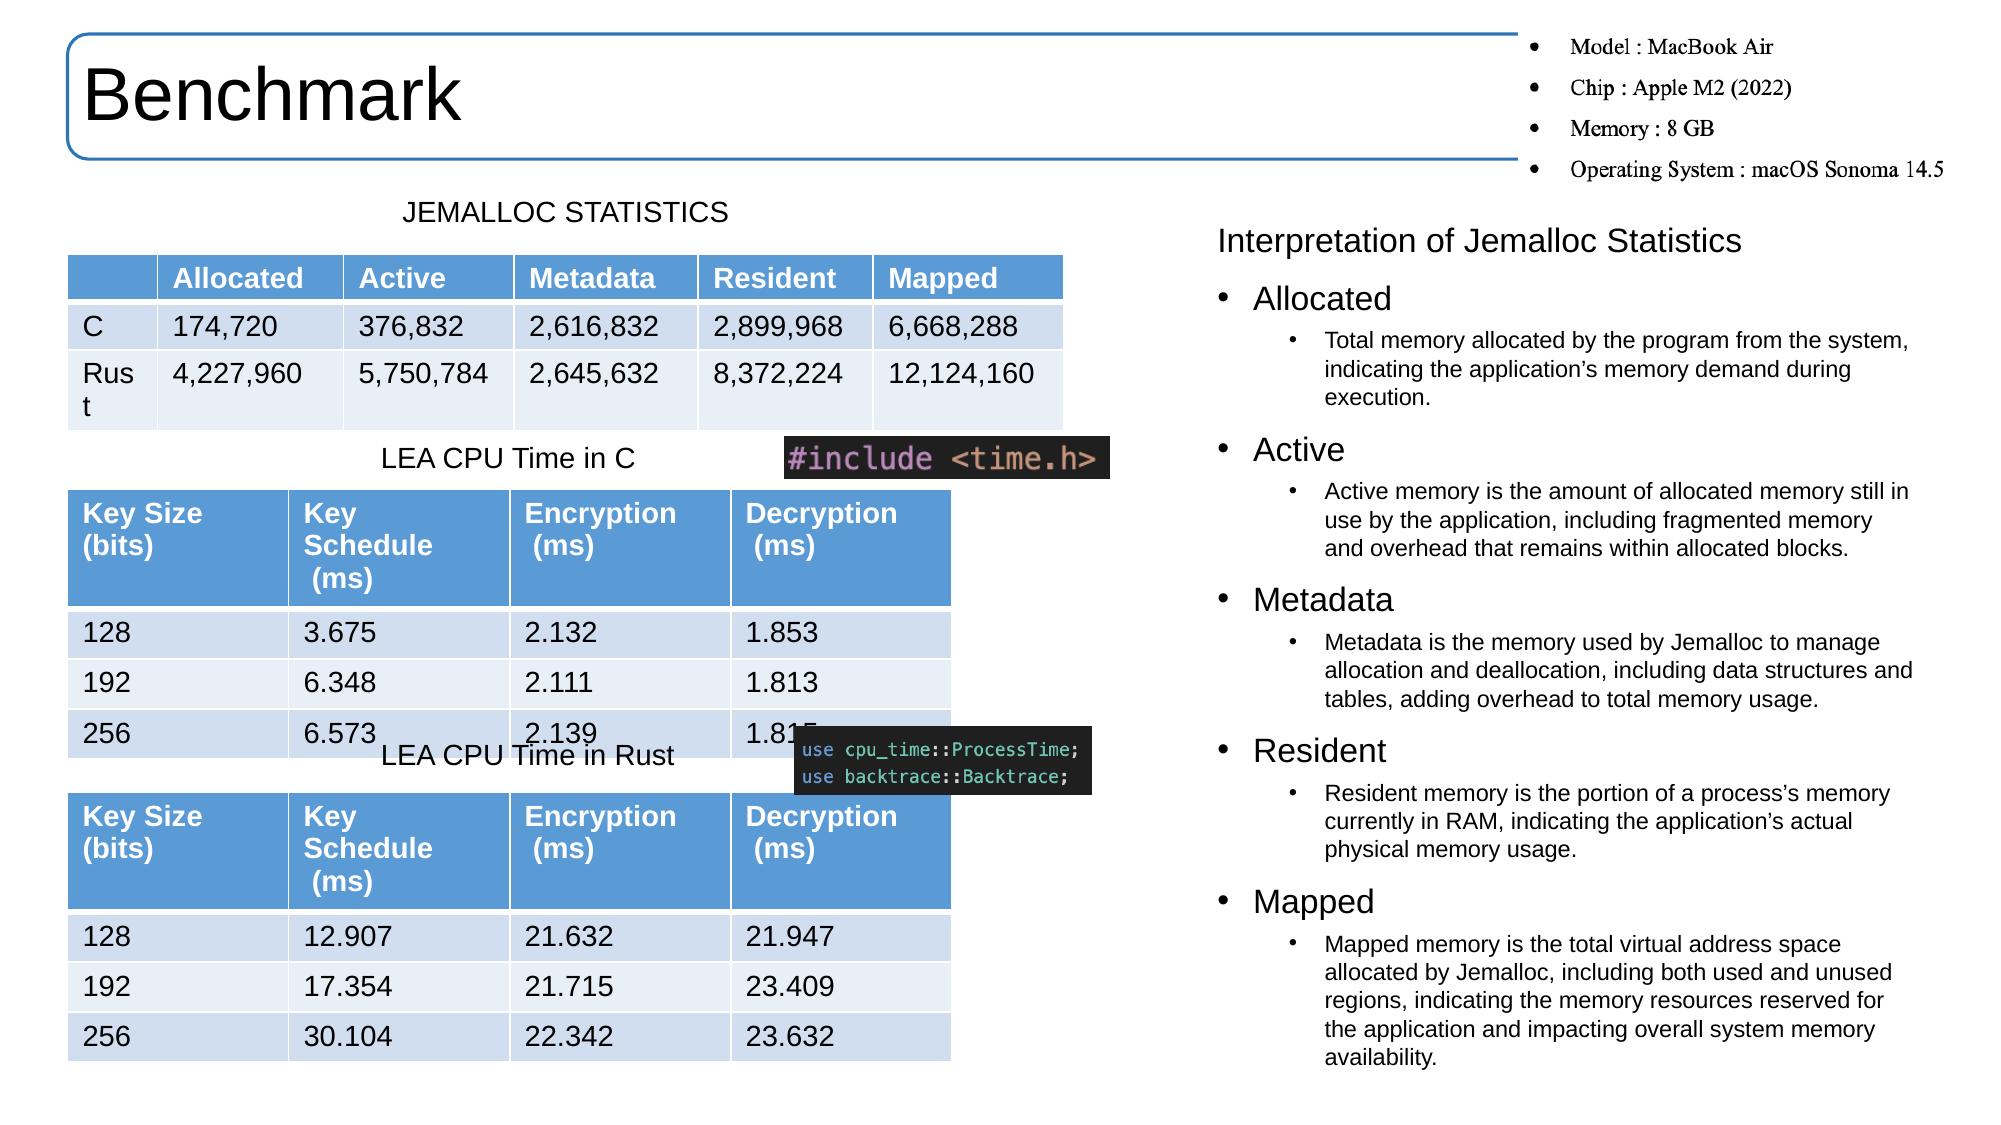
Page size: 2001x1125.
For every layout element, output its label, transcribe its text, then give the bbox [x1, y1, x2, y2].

table_cell 174,720 [158, 305, 343, 349]
table_cell 5,750,784 [344, 351, 513, 430]
table_header Metadata [515, 255, 697, 299]
table_cell 1.815 [732, 710, 951, 758]
table_cell 17.354 [289, 963, 509, 1011]
table_cell 2.139 [511, 710, 730, 758]
table_cell 30.104 [289, 1013, 509, 1061]
table_cell 256 [68, 710, 288, 758]
table_cell 6,668,288 [874, 305, 1063, 349]
table_header Key Size (bits) [68, 490, 288, 606]
table_cell C [68, 305, 157, 349]
table_cell 23.409 [732, 963, 951, 1011]
table_header Mapped [874, 255, 1063, 299]
table_cell 128 [68, 915, 288, 961]
table_header Encryption (ms) [511, 490, 730, 606]
table_cell 128 [68, 612, 288, 658]
table_header [68, 255, 157, 299]
table_cell 12,124,160 [874, 351, 1063, 430]
table_cell 1.853 [732, 612, 951, 658]
table_cell 22.342 [511, 1013, 730, 1061]
table_header Decryption (ms) [732, 793, 951, 909]
table_cell 2,645,632 [515, 351, 697, 430]
table_cell 23.632 [732, 1013, 951, 1061]
picture [784, 436, 1110, 479]
table_cell 2.111 [511, 660, 730, 708]
text_box Interpretation of Jemalloc Statistics Allocated Total memory allocated by the program from the system, indicating the application’s memory demand during execution. Active Active memory is the amount of allocated memory still in use by the application, including fragmented memory and overhead that remains within allocated blocks. Metadata Metadata is the memory used by Jemalloc to manage allocation and deallocation, including data structures and tables, adding overhead to total memory usage. Resident Resident memory is the portion of a process’s memory currently in RAM, indicating the application’s actual physical memory usage. Mapped Mapped memory is the total virtual address space allocated by Jemalloc, including both used and unused regions, indicating the memory resources reserved for the application and impacting overall system memory availability. [1202, 211, 1933, 1095]
table_header Key Schedule (ms) [289, 490, 509, 606]
table_cell 256 [68, 1013, 288, 1061]
table_cell 376,832 [344, 305, 513, 349]
picture [794, 726, 1092, 795]
table_header Key Size (bits) [68, 793, 288, 909]
table_header Decryption (ms) [732, 490, 951, 606]
table_cell 12.907 [289, 915, 509, 961]
table_header Active [344, 255, 513, 299]
table_header Encryption (ms) [511, 793, 730, 909]
text_box LEA CPU Time in C [366, 432, 654, 482]
table_cell 8,372,224 [699, 351, 872, 430]
table_cell 2,616,832 [515, 305, 697, 349]
table_header Resident [699, 255, 872, 299]
title Benchmark [67, 34, 1518, 160]
table_cell 4,227,960 [158, 351, 343, 430]
table_cell 3.675 [289, 612, 509, 658]
table_cell 6.573 [289, 710, 509, 758]
table_header Key Schedule (ms) [289, 793, 509, 909]
text_box LEA CPU Time in Rust [366, 728, 693, 779]
table_cell 6.348 [289, 660, 509, 708]
table_cell Rust [68, 351, 157, 430]
table_cell 192 [68, 963, 288, 1011]
table_cell 21.715 [511, 963, 730, 1011]
text_box JEMALLOC STATISTICS [387, 186, 745, 237]
table_header Allocated [158, 255, 343, 299]
table_cell 1.813 [732, 660, 951, 708]
table_cell 2.132 [511, 612, 730, 658]
table_cell 2,899,968 [699, 305, 872, 349]
table_cell 21.632 [511, 915, 730, 961]
table_cell 21.947 [732, 915, 951, 961]
picture [1518, 24, 1956, 187]
table_cell 192 [68, 660, 288, 708]
